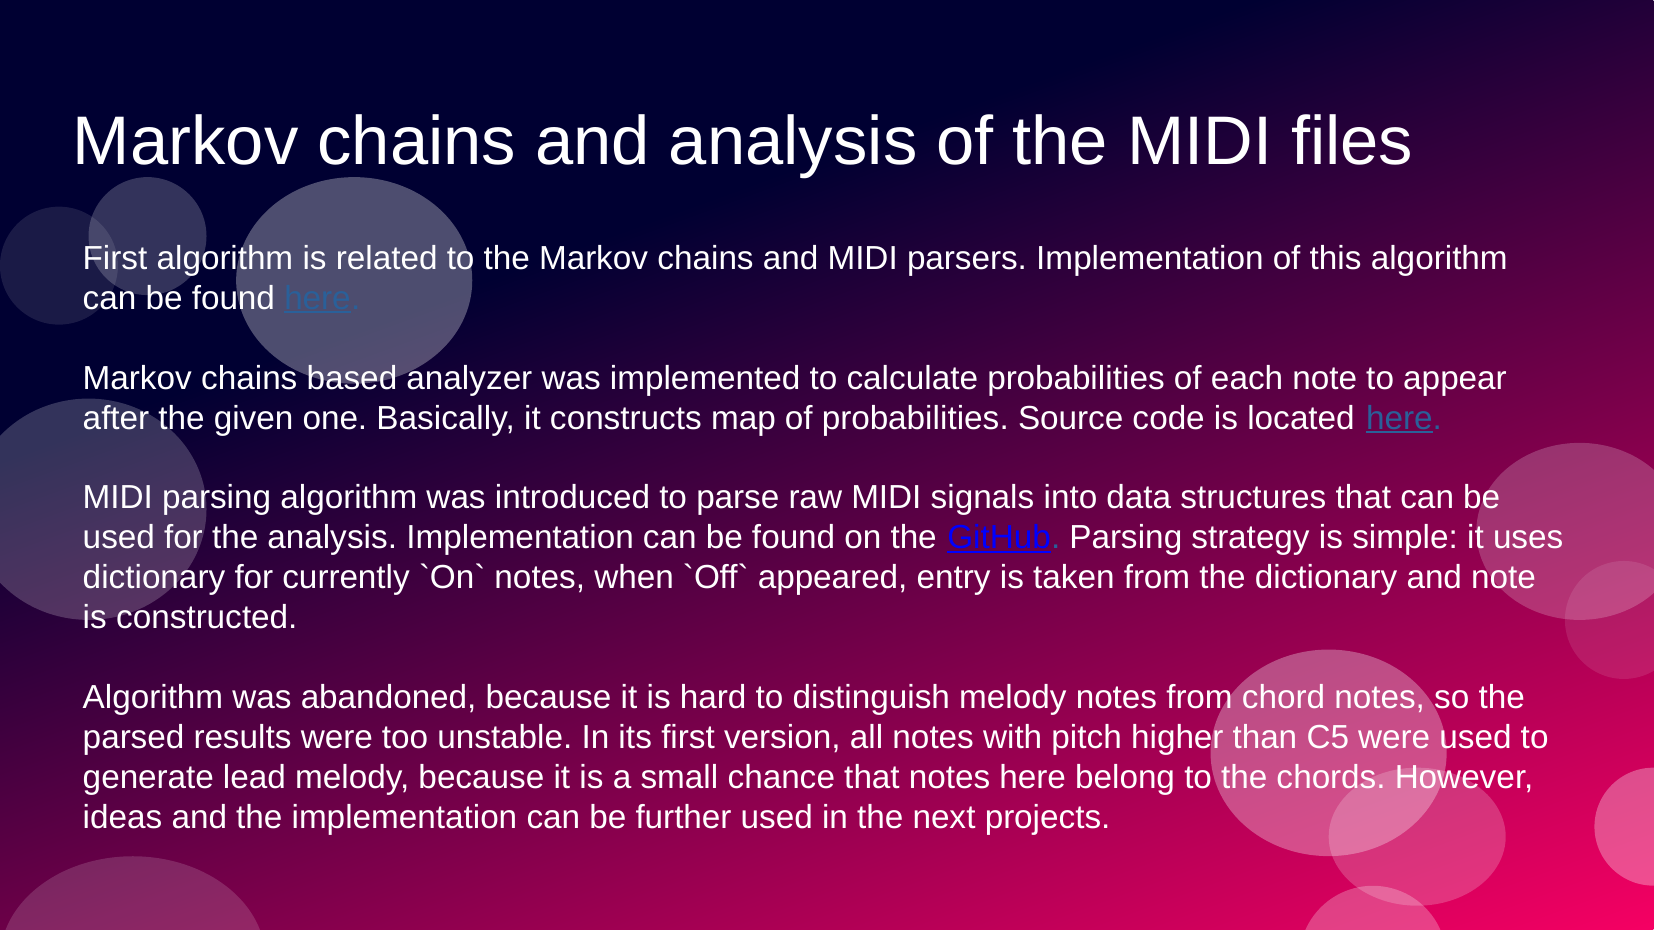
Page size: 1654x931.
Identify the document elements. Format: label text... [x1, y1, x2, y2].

subtitle First algorithm is related to the Markov chains and MIDI parsers. Implementation of this algorithm can be found here. Markov chains based analyzer was implemented to calculate probabilities of each note to appear after the given one. Basically, it constructs map of probabilities. Source code is located here. MIDI parsing algorithm was introduced to parse raw MIDI signals into data structures that can be used for the analysis. Implementation can be found on the GitHub. Parsing strategy is simple: it uses dictionary for currently `On` notes, when `Off` appeared, entry is taken from the dictionary and note is constructed. Algorithm was abandoned, because it is hard to distinguish melody notes from chord notes, so the parsed results were too unstable. In its first version, all notes with pitch higher than C5 were used to generate lead melody, because it is a small chance that notes here belong to the chords. However, ideas and the implementation can be further used in the next projects. [82, 236, 1565, 886]
title Markov chains and analysis of the MIDI files [72, 59, 1561, 215]
